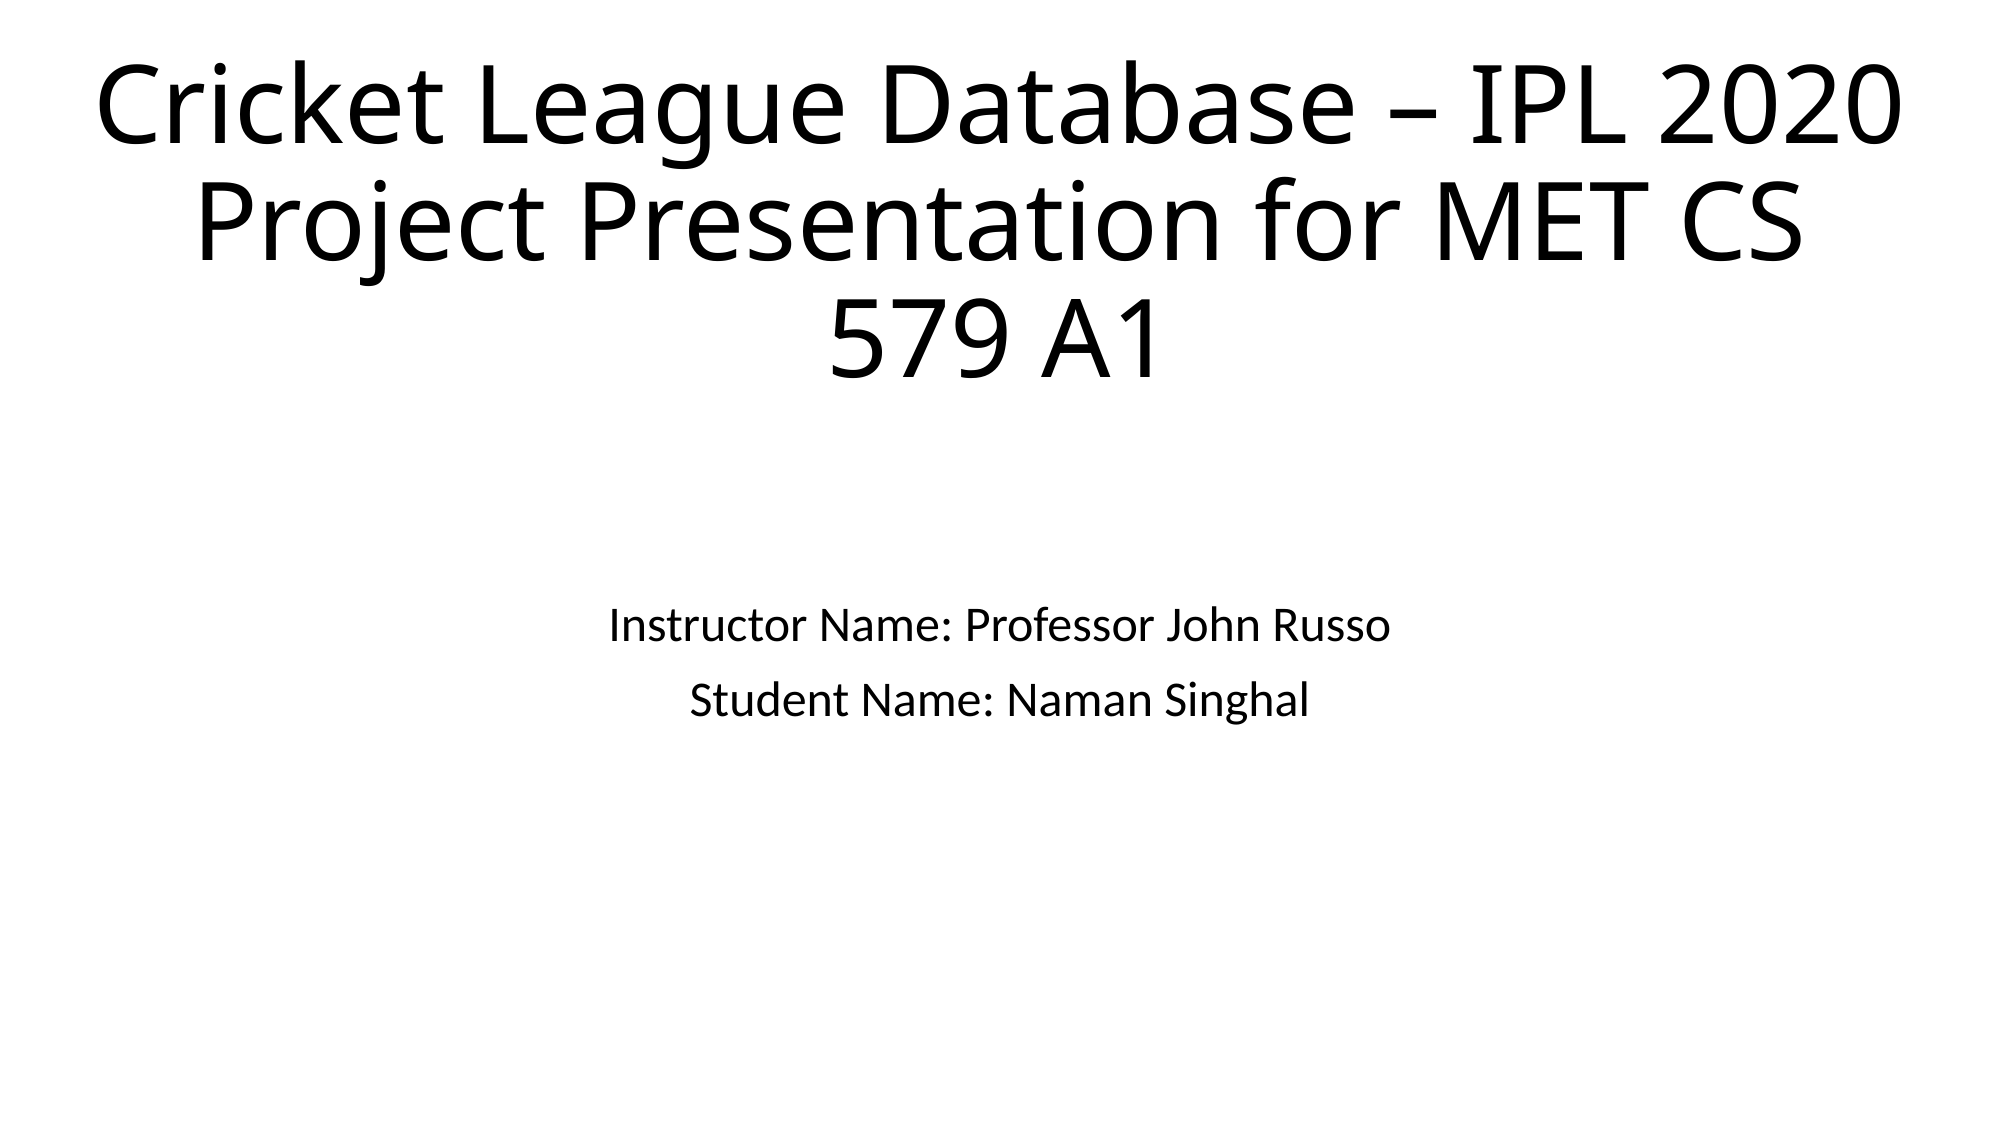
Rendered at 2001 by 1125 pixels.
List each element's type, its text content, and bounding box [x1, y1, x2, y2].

title Cricket League Database – IPL 2020 Project Presentation for MET CS 579 A1 [74, 17, 1926, 409]
subtitle Instructor Name: Professor John Russo Student Name: Naman Singhal [249, 590, 1750, 863]
